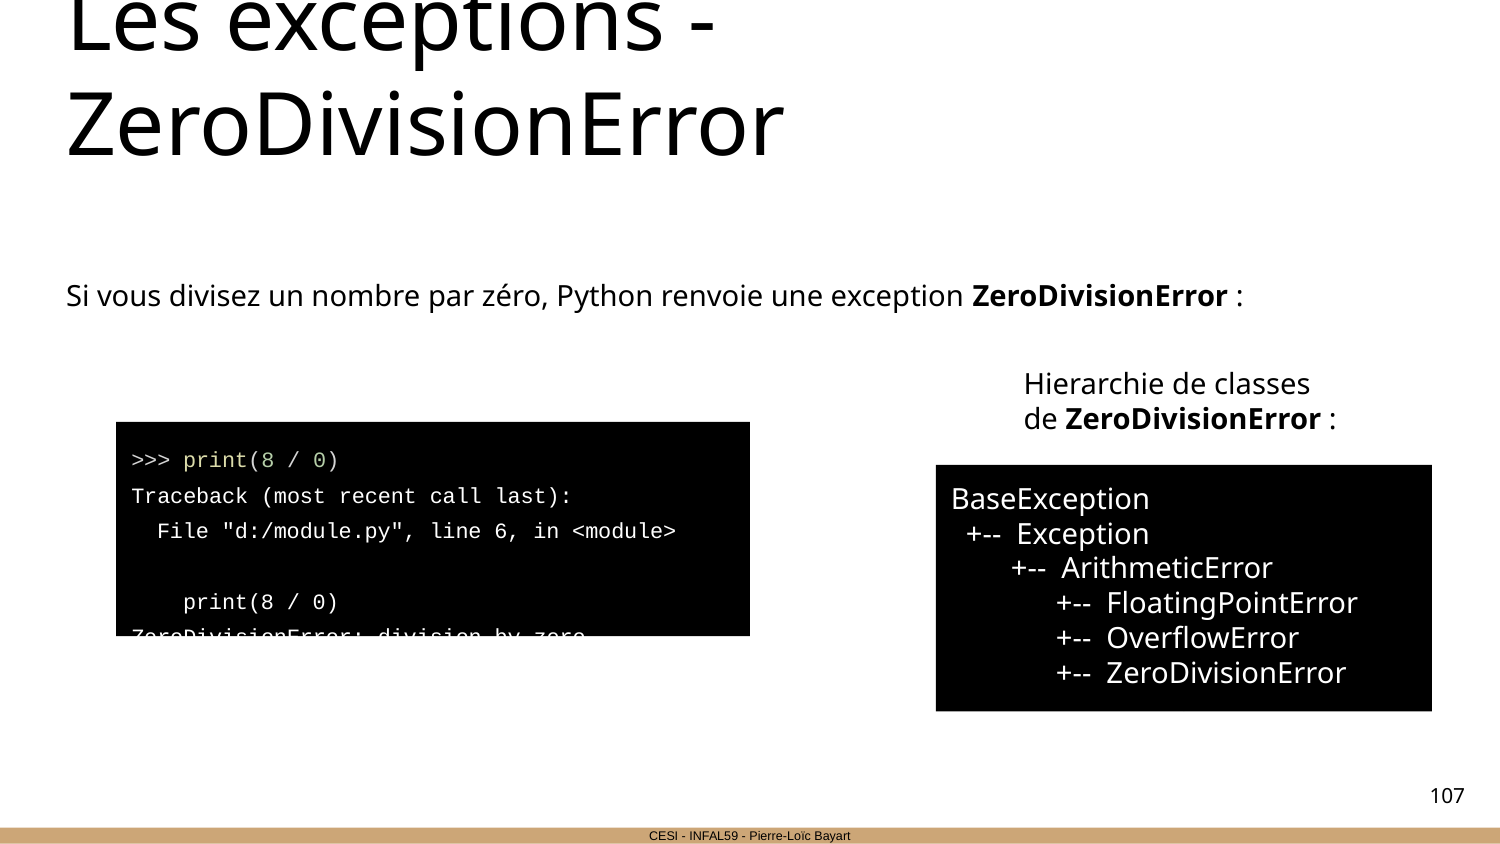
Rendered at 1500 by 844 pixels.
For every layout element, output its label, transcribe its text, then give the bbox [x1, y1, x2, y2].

text_box BaseException +-- Exception +-- ArithmeticError +-- FloatingPointError +-- OverflowError +-- ZeroDivisionError [935, 464, 1432, 712]
text_box Hierarchie de classes de ZeroDivisionError : [1008, 350, 1360, 450]
slide_number ‹#› [1389, 764, 1480, 830]
title Les exceptions - ZeroDivisionError [51, 51, 1449, 189]
list Si vous divisez un nombre par zéro, Python renvoie une exception ZeroDivisionError : [51, 257, 1449, 336]
text_box >>> print(8 / 0) Traceback (most recent call last): File "d:/module.py", line 6, in <module> print(8 / 0) ZeroDivisionError: division by zero [116, 421, 750, 637]
